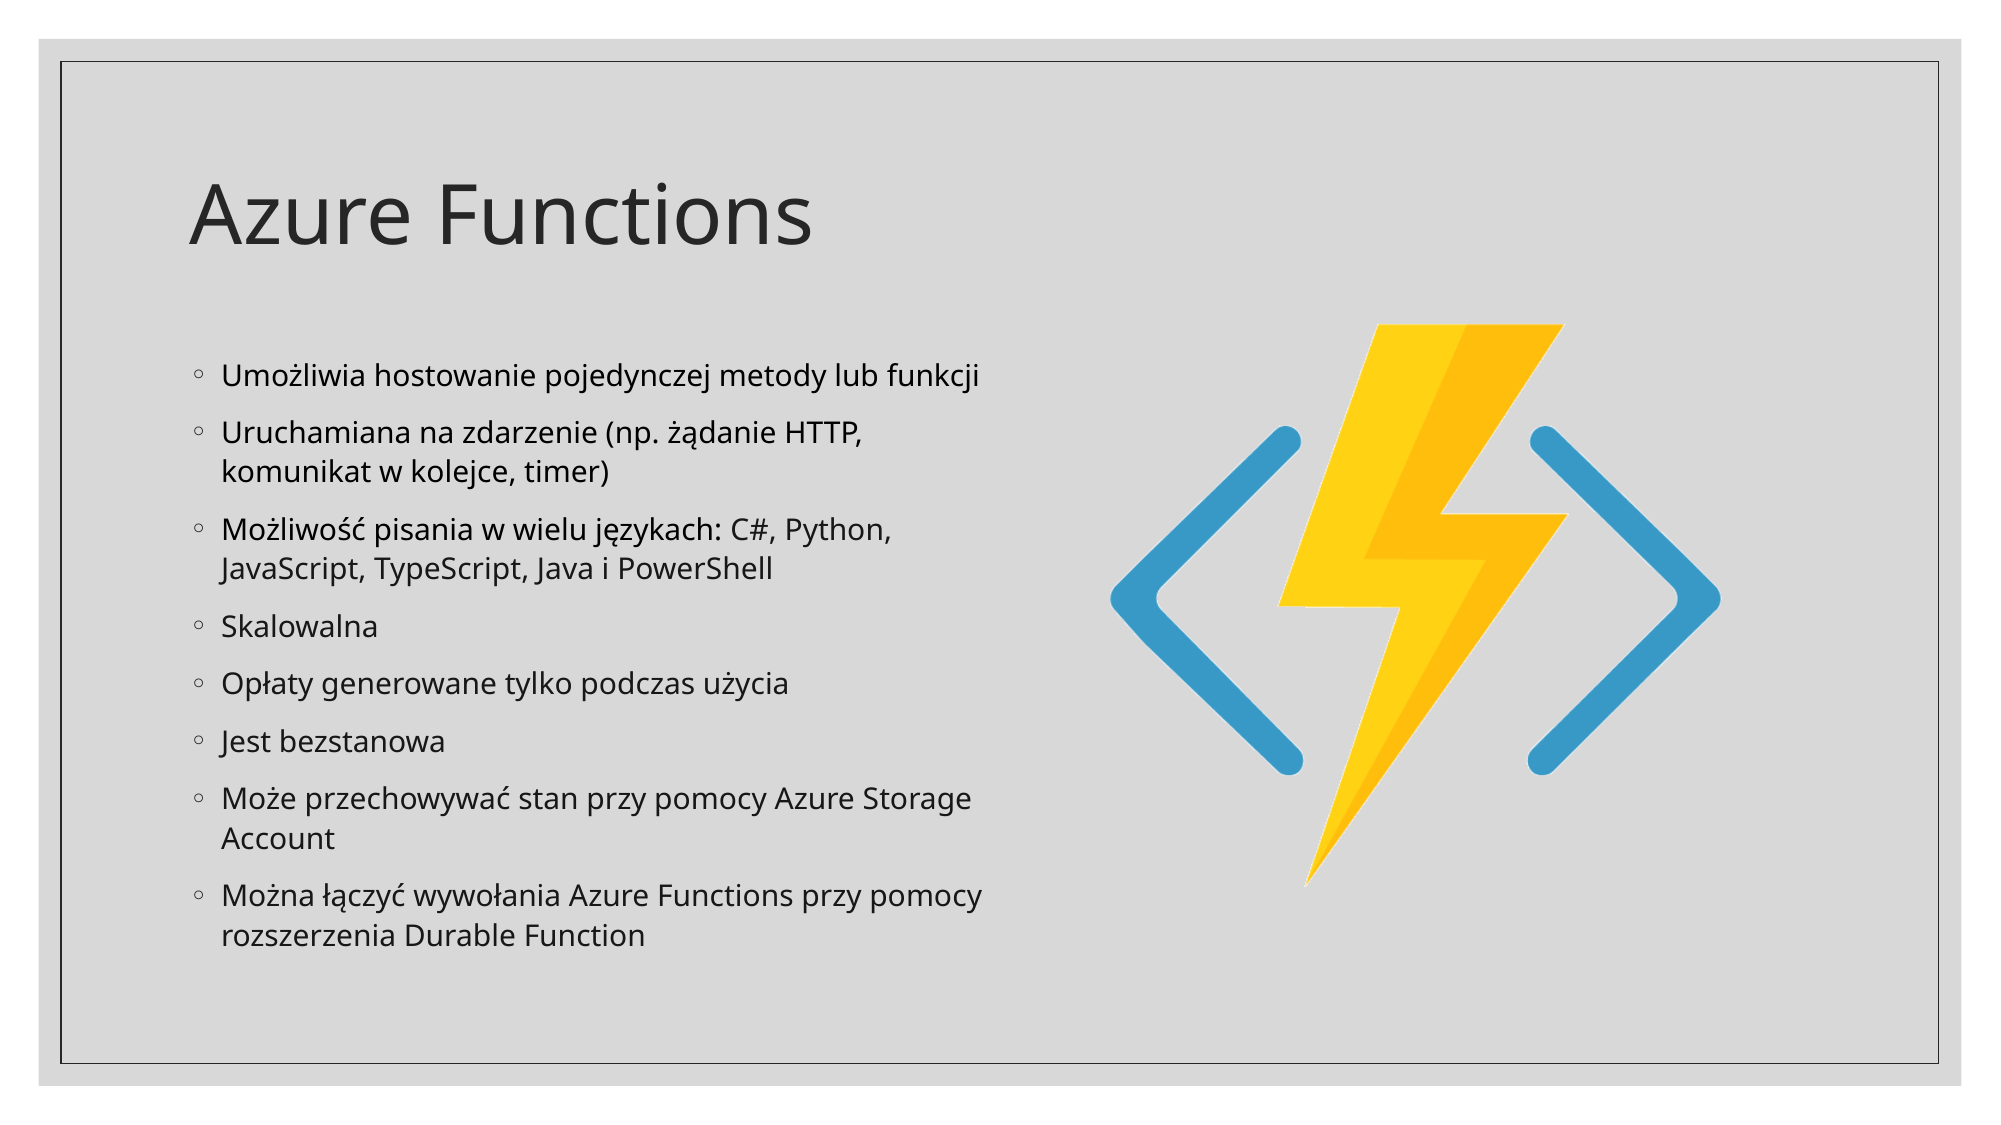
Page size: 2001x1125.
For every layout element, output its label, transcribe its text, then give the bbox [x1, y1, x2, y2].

picture [1109, 299, 1722, 912]
title Azure Functions [174, 105, 1825, 331]
list Umożliwia hostowanie pojedynczej metody lub funkcji Uruchamiana na zdarzenie (np. żądanie HTTP, komunikat w kolejce, timer) Możliwość pisania w wielu językach: C#, Python, JavaScript, TypeScript, Java i PowerShell Skalowalna Opłaty generowane tylko podczas użycia Jest bezstanowa Może przechowywać stan przy pomocy Azure Storage Account Można łączyć wywołania Azure Functions przy pomocy rozszerzenia Durable Function [174, 345, 1000, 977]
